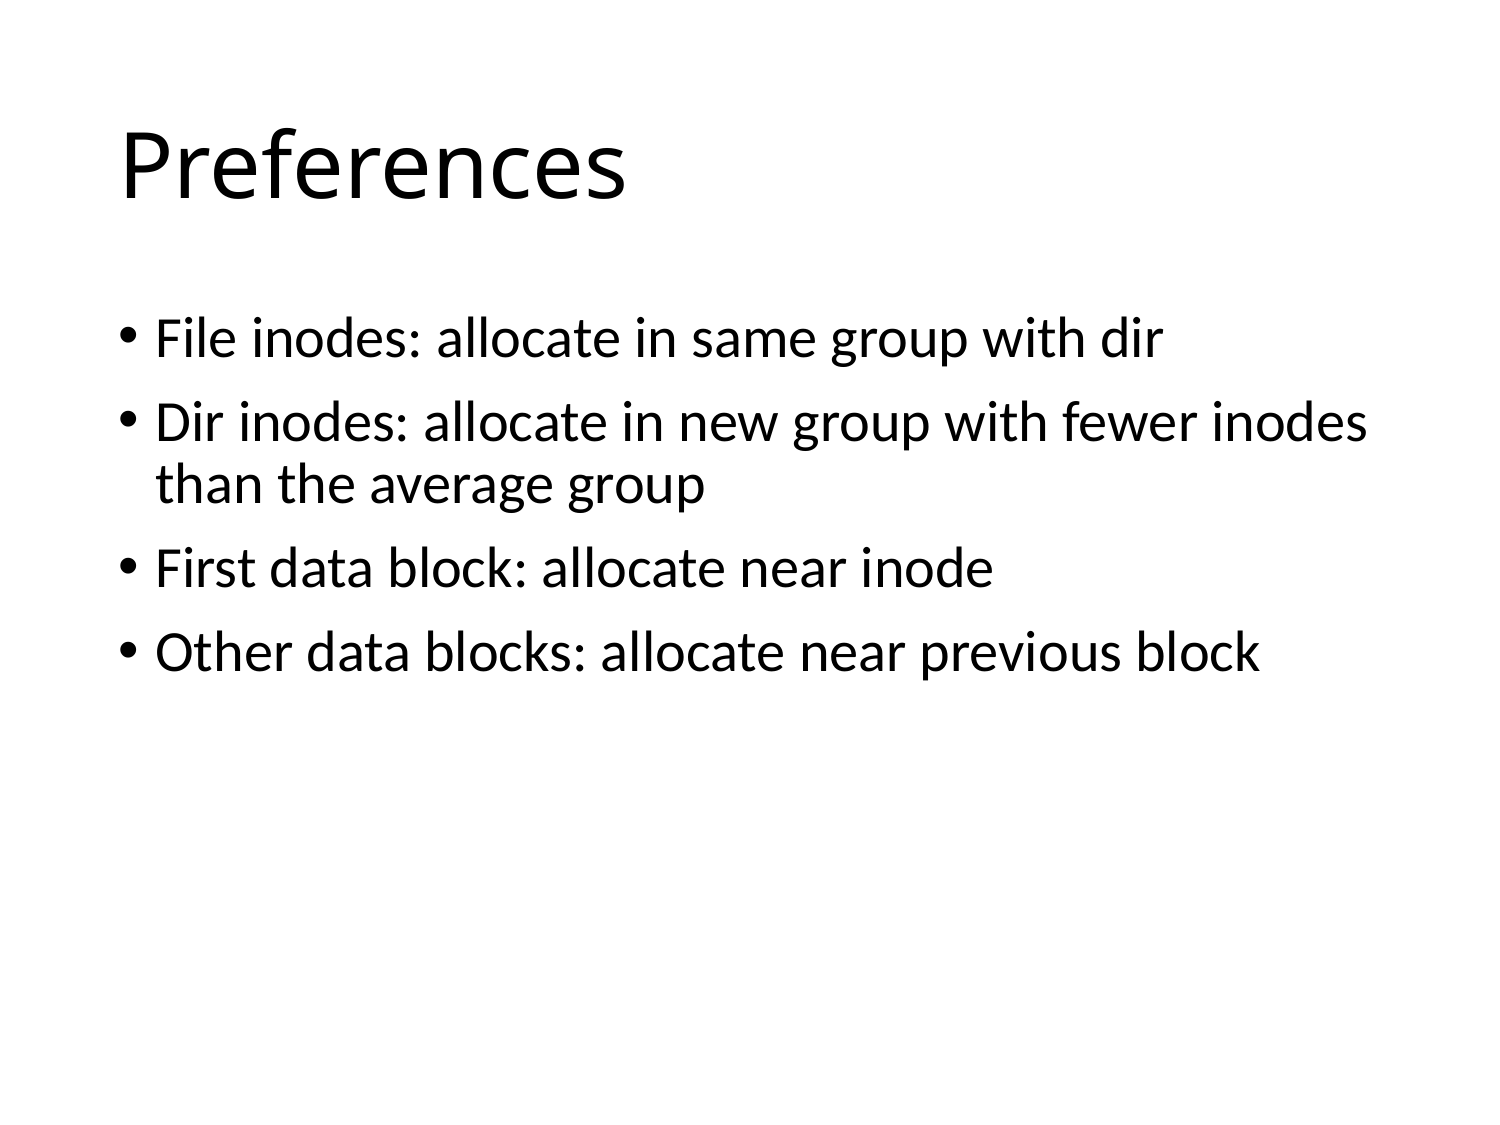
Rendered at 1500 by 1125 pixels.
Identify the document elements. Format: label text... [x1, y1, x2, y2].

title Preferences [103, 59, 1397, 278]
list File inodes: allocate in same group with dir Dir inodes: allocate in new group with fewer inodes than the average group First data block: allocate near inode Other data blocks: allocate near previous block [103, 299, 1397, 1014]
